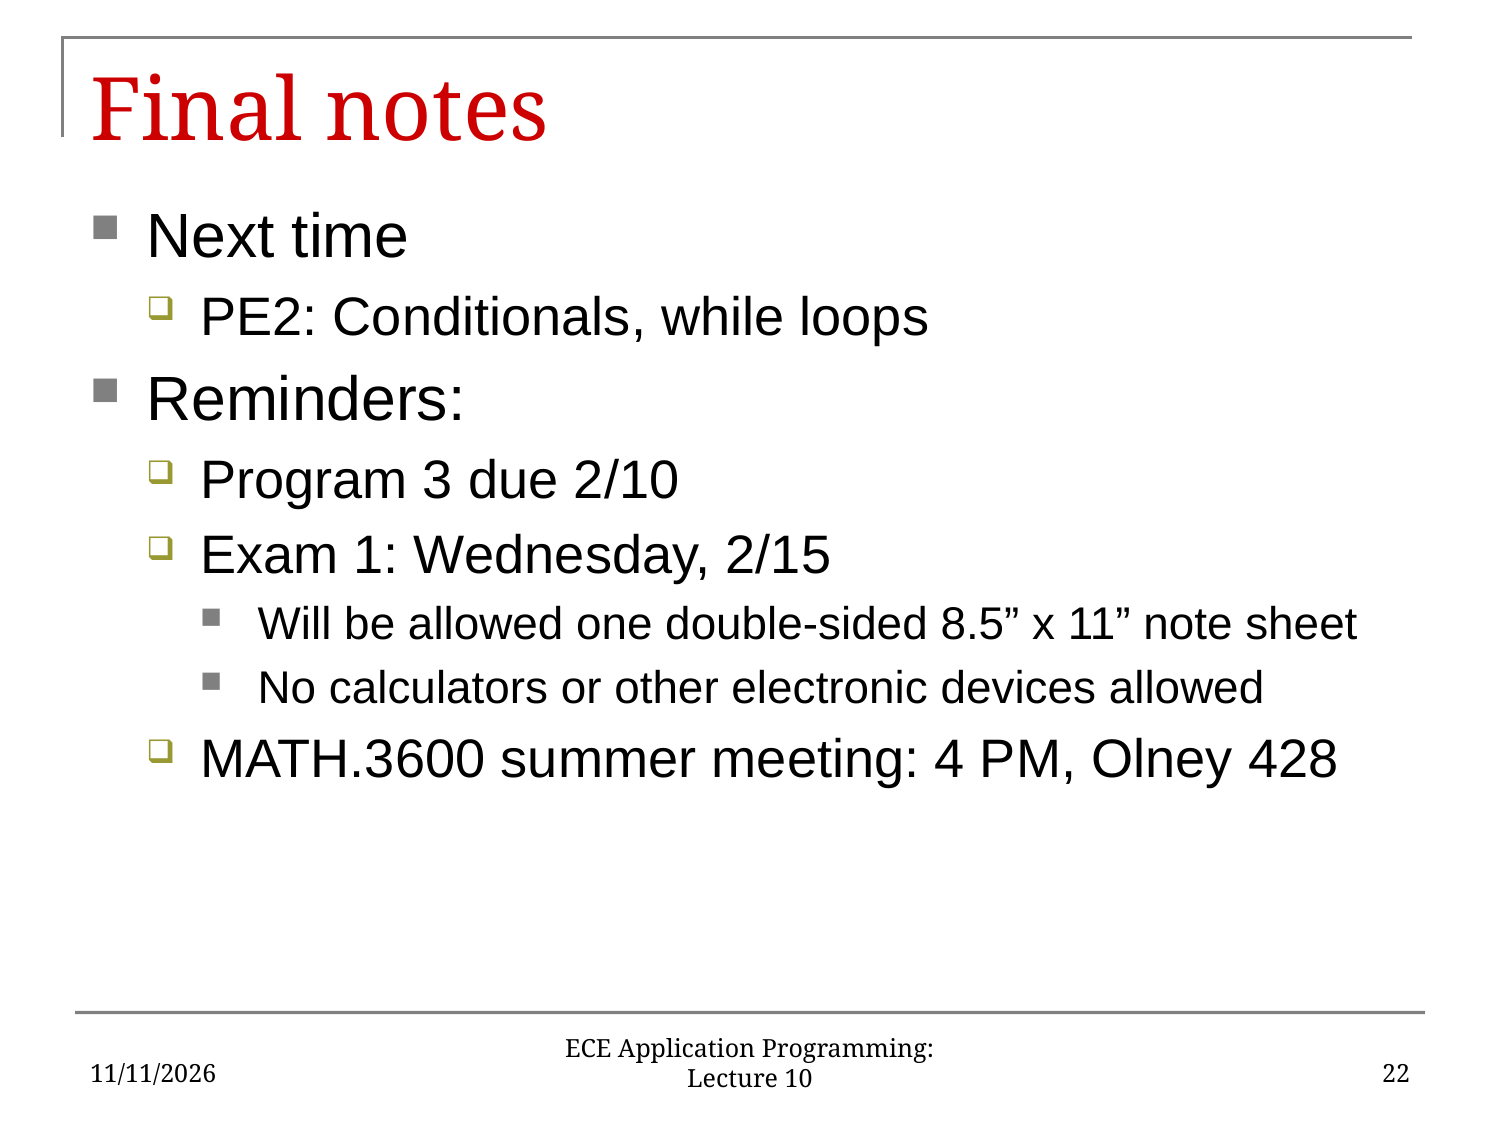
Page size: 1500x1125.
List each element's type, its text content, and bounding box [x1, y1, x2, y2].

slide_number 22 [1074, 1023, 1426, 1100]
title Final notes [75, 45, 1425, 163]
list Next time PE2: Conditionals, while loops Reminders: Program 3 due 2/10 Exam 1: Wednesday, 2/15 Will be allowed one double-sided 8.5” x 11” note sheet No calculators or other electronic devices allowed MATH.3600 summer meeting: 4 PM, Olney 428 [75, 187, 1425, 1006]
footer ECE Application Programming: Lecture 10 [512, 1024, 988, 1101]
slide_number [74, 1023, 426, 1100]
